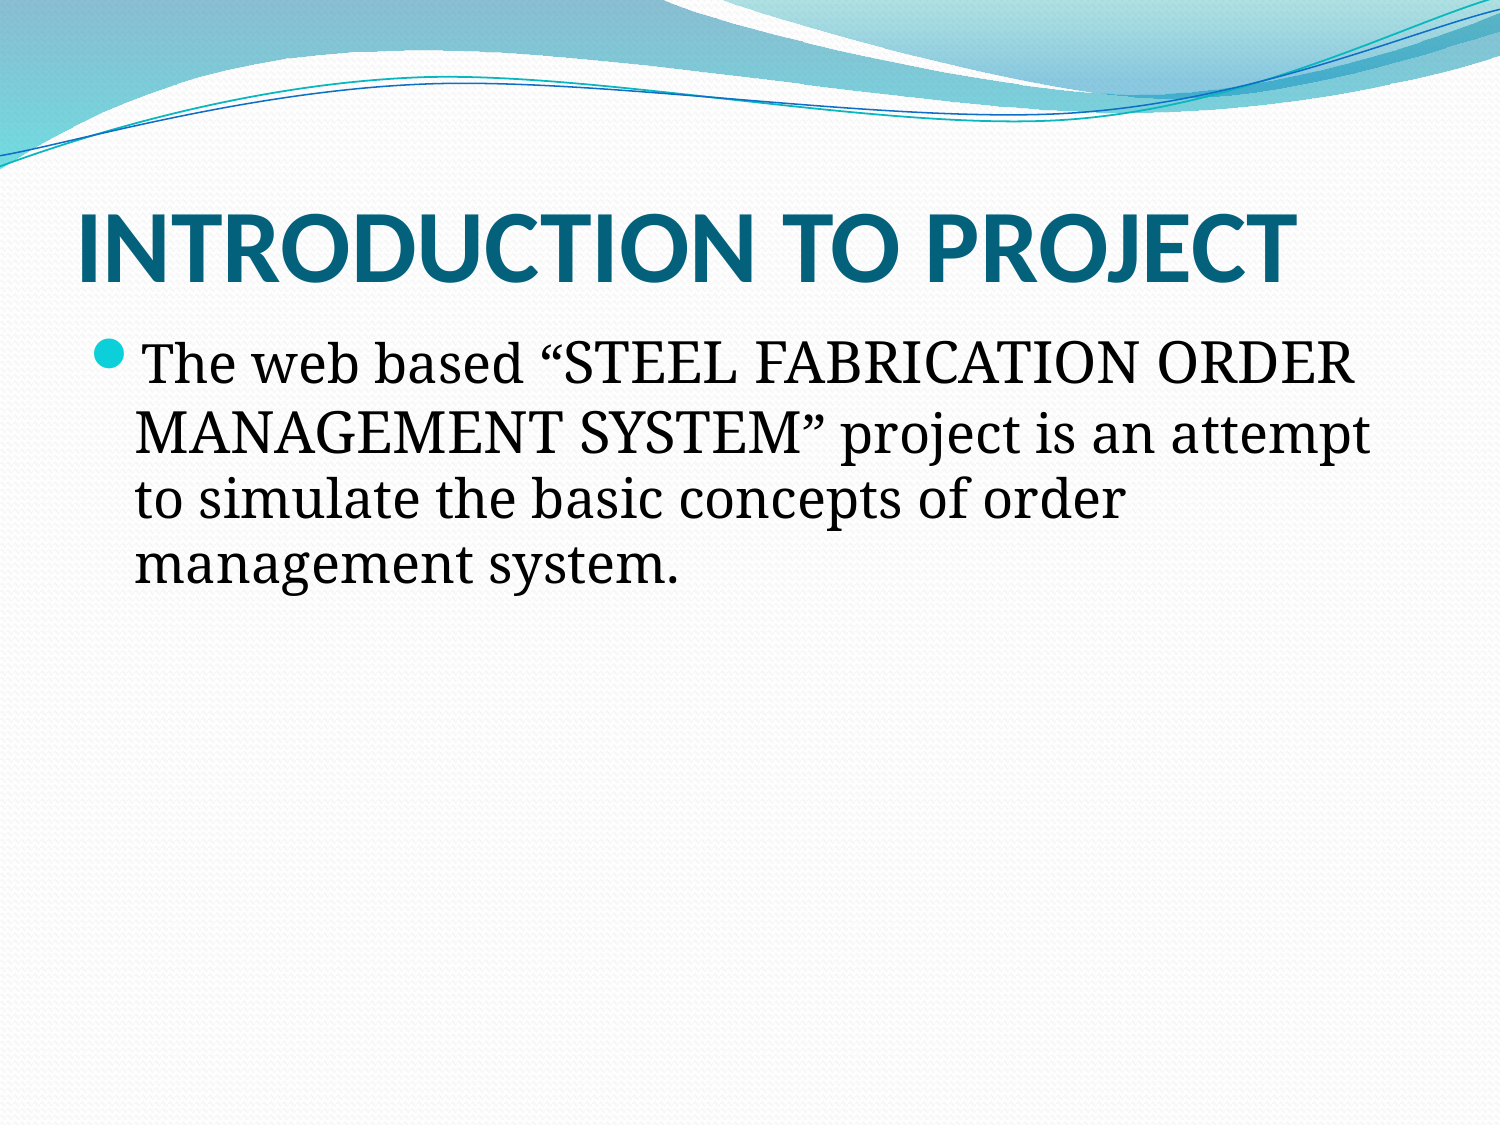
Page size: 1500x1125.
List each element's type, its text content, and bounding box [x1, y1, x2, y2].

title INTRODUCTION TO PROJECT [75, 115, 1425, 303]
list The web based “STEEL FABRICATION ORDER MANAGEMENT SYSTEM” project is an attempt to simulate the basic concepts of order management system. [75, 317, 1425, 1038]
